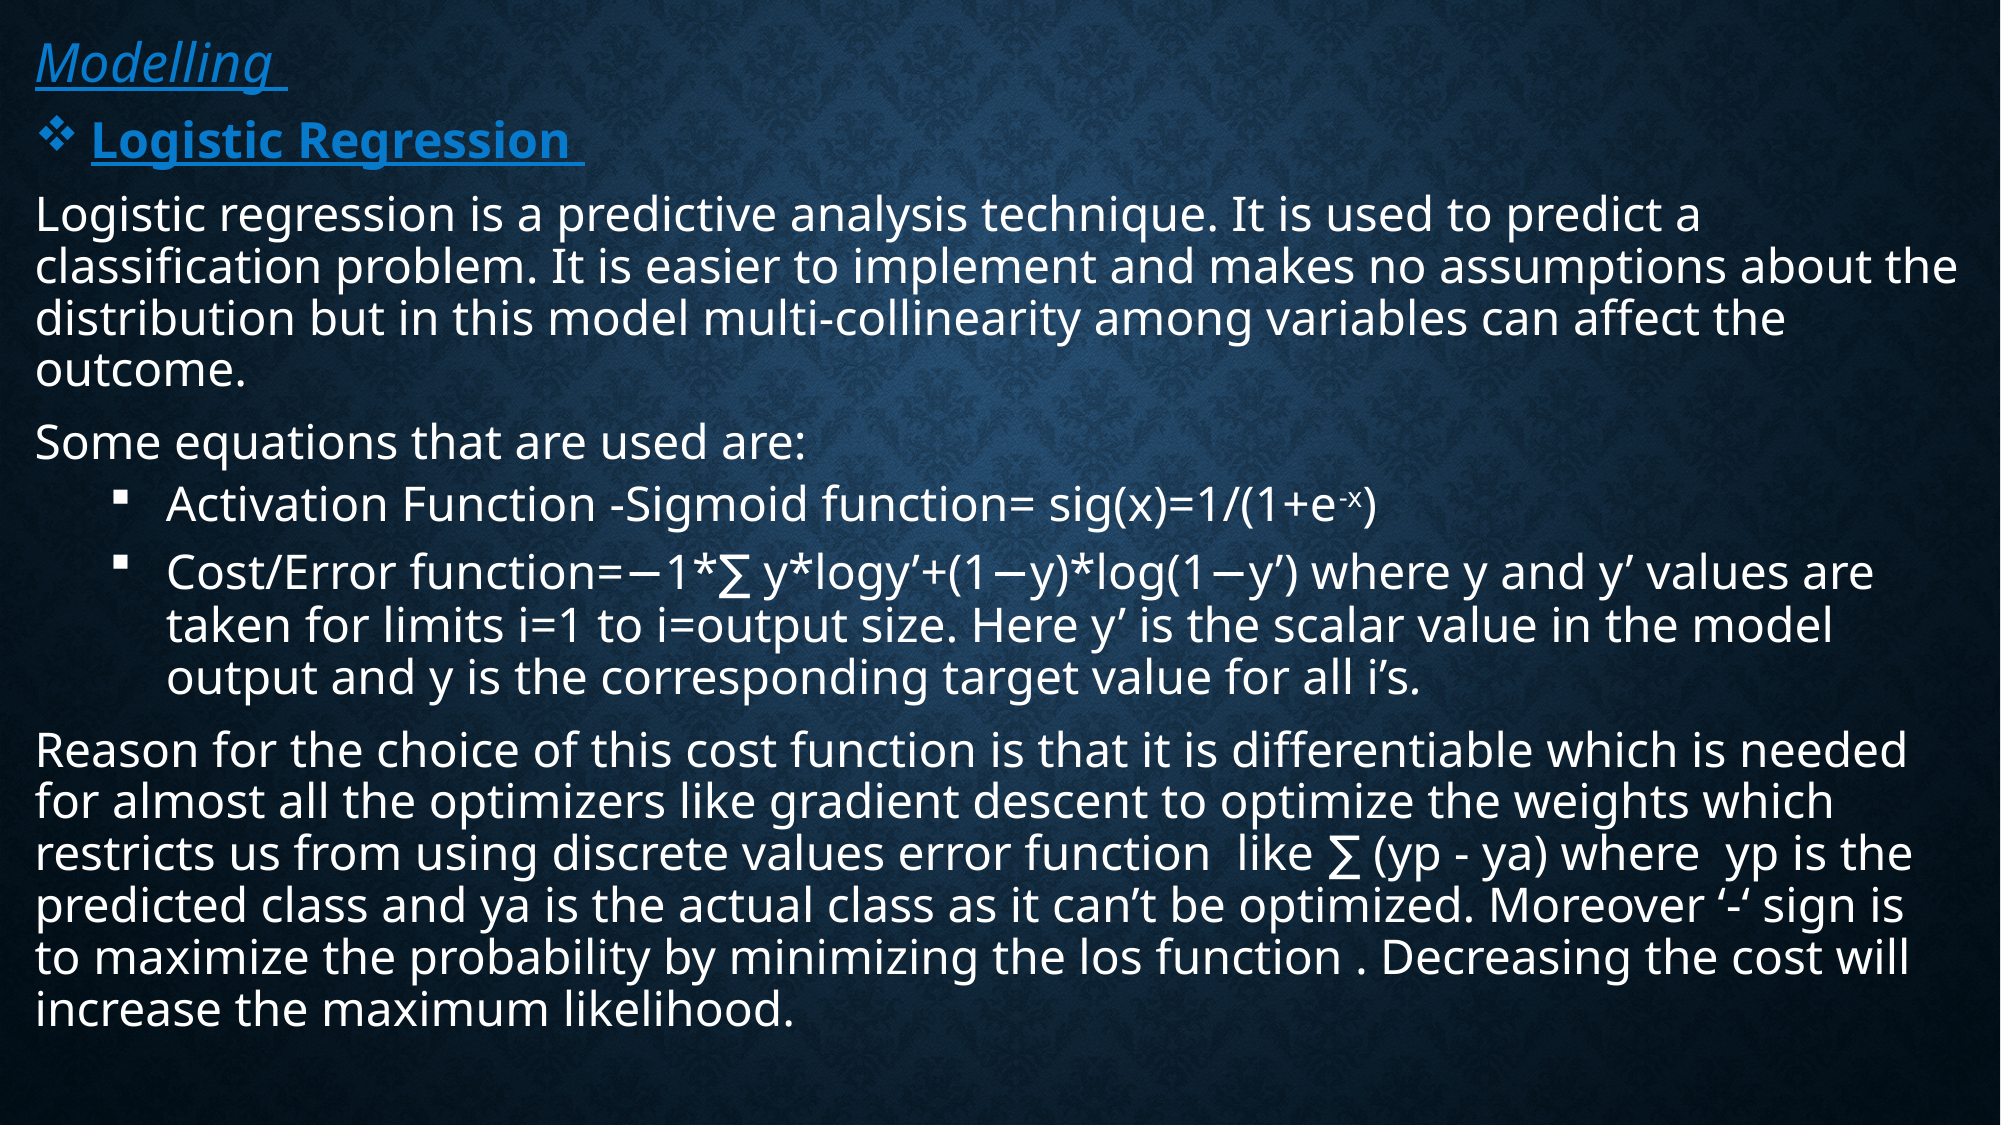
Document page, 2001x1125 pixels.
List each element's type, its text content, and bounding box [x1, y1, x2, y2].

text_box Modelling Logistic Regression Logistic regression is a predictive analysis technique. It is used to predict a classification problem. It is easier to implement and makes no assumptions about the distribution but in this model multi-collinearity among variables can affect the outcome. Some equations that are used are: Activation Function -Sigmoid function= sig(x)=1/(1+e-x) Cost/Error function=−​1*​∑ ​​y*logy’​+(1−y​)*log(1−y’​) where y and y’ values are taken for limits i=1 to i=output size. Here y’ is the scalar value in the model output and y is the corresponding target value for all i’s. Reason for the choice of this cost function is that it is differentiable which is needed for almost all the optimizers like gradient descent to optimize the weights which restricts us from using discrete values error function like ​∑ (yp - ya) where yp is the predicted class and ya is the actual class as it can’t be optimized. Moreover ‘-‘ sign is to maximize the probability by minimizing the los function . Decreasing the cost will increase the maximum likelihood. [19, 28, 1979, 1098]
